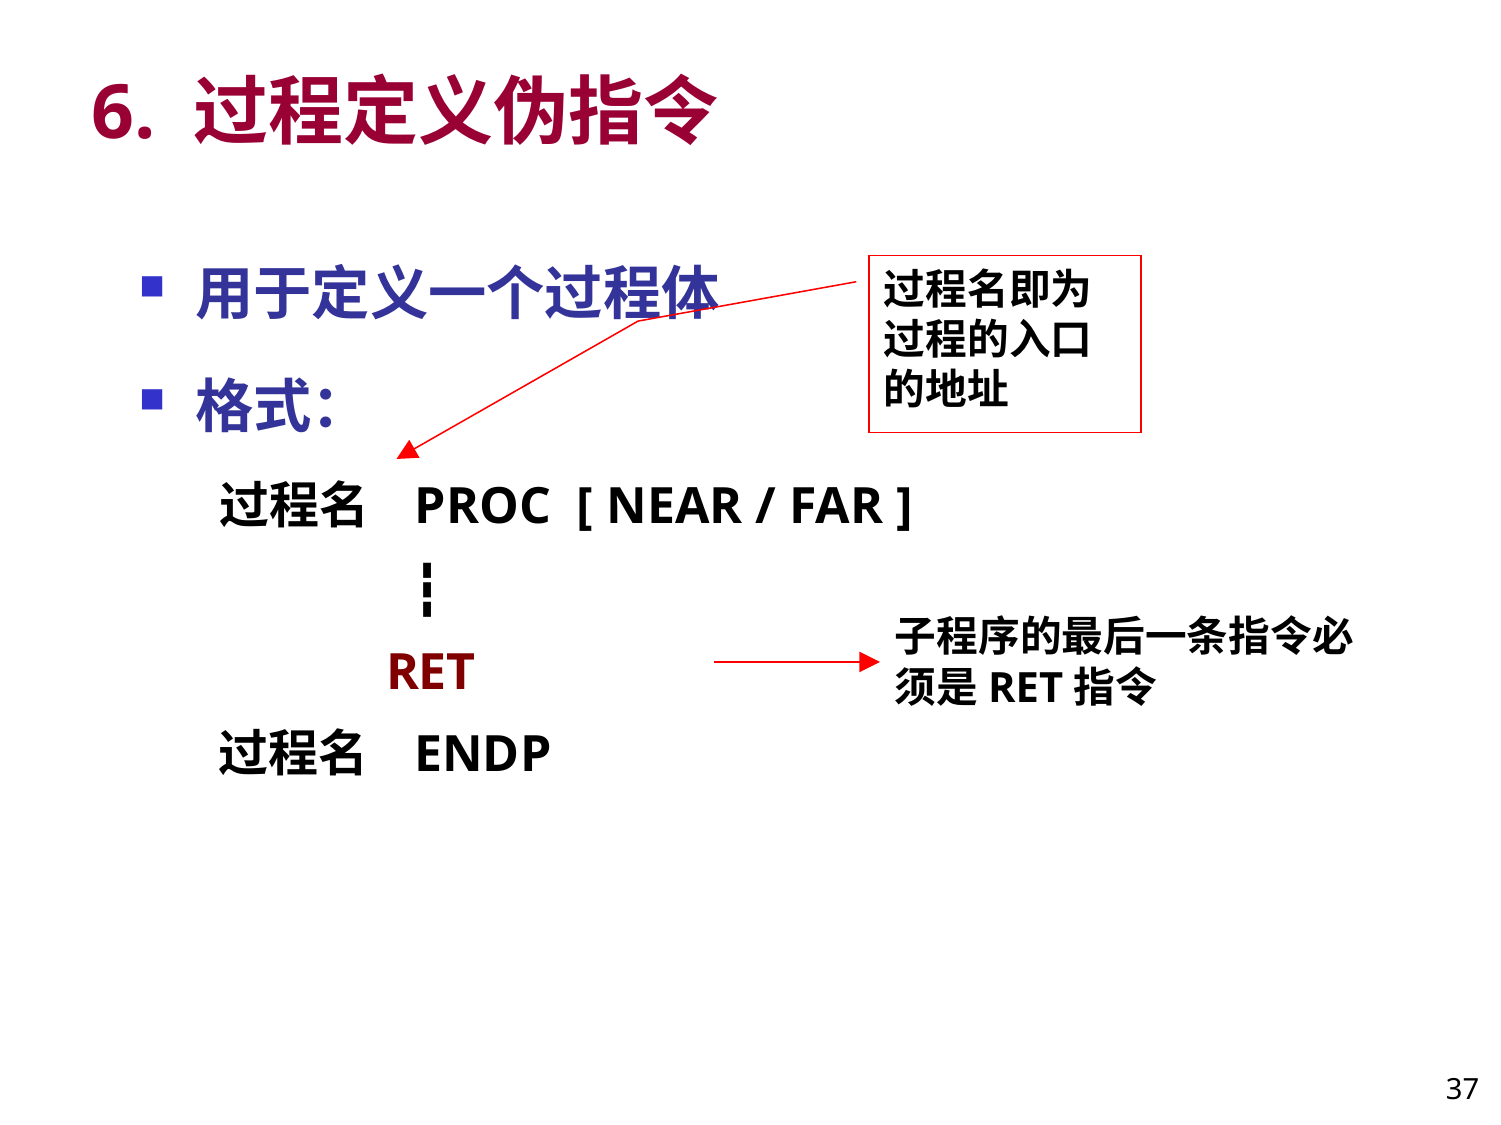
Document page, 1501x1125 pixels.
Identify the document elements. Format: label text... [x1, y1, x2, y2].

list 用于定义一个过程体 格式： 过程名 PROC [ NEAR / FAR ] ┇ RET 过程名 ENDP [124, 241, 1105, 917]
text_box 过程名即为过程的入口的地址 [869, 255, 1141, 433]
title 6. 过程定义伪指令 [76, 42, 1336, 161]
text_box 子程序的最后一条指令必须是RET指令 [879, 602, 1410, 718]
slide_number 37 [1387, 1042, 1495, 1118]
text_box 过程名即为过程的入口的地址 [396, 281, 856, 459]
